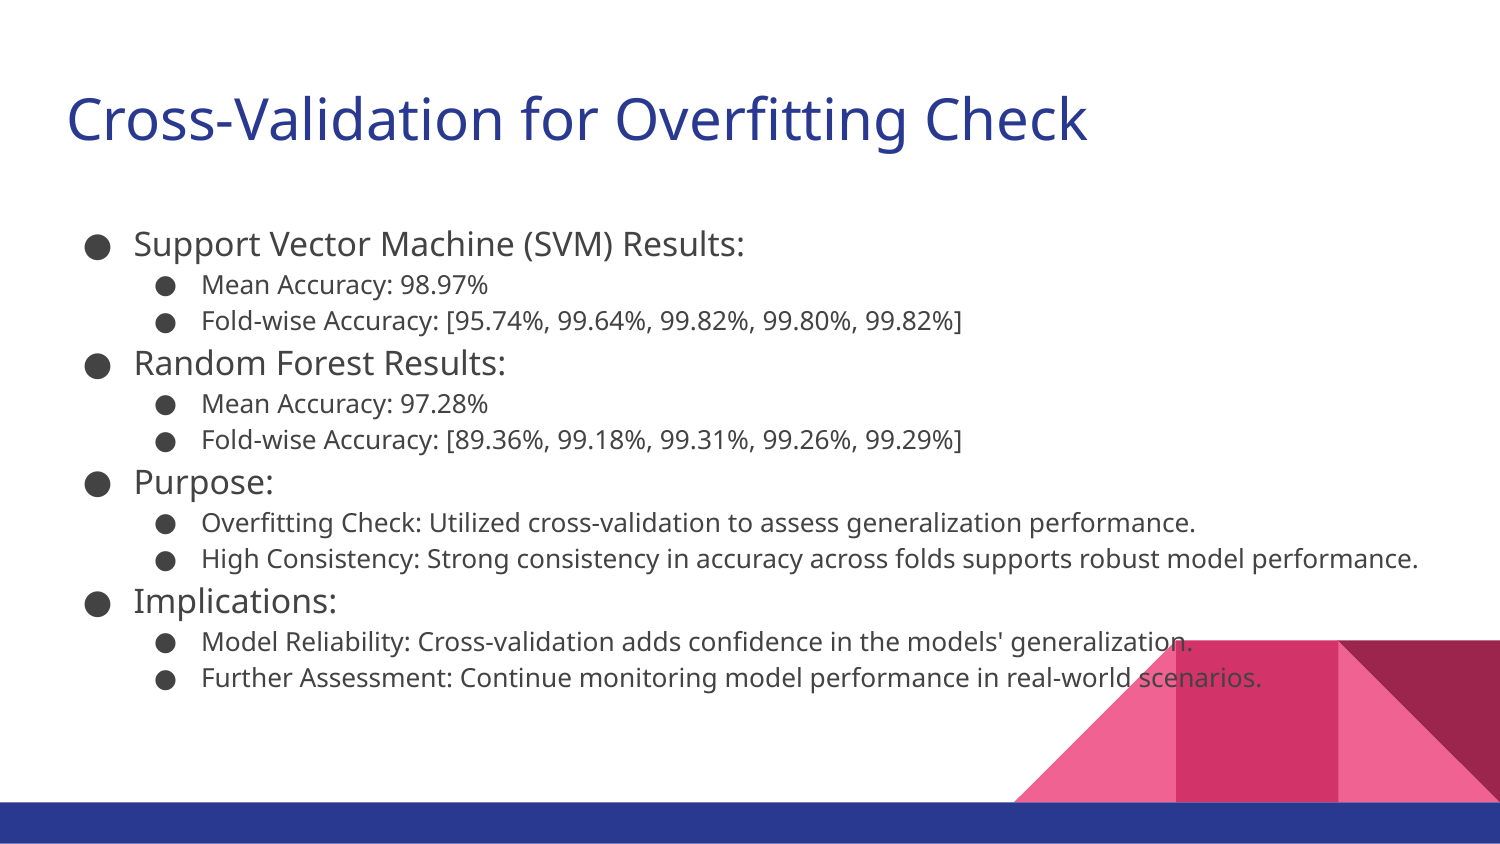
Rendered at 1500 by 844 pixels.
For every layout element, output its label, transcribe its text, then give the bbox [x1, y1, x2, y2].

title Cross-Validation for Overfitting Check [51, 67, 1449, 167]
list Support Vector Machine (SVM) Results: Mean Accuracy: 98.97% Fold-wise Accuracy: [95.74%, 99.64%, 99.82%, 99.80%, 99.82%] Random Forest Results: Mean Accuracy: 97.28% Fold-wise Accuracy: [89.36%, 99.18%, 99.31%, 99.26%, 99.29%] Purpose: Overfitting Check: Utilized cross-validation to assess generalization performance. High Consistency: Strong consistency in accuracy across folds supports robust model performance. Implications: Model Reliability: Cross-validation adds confidence in the models' generalization. Further Assessment: Continue monitoring model performance in real-world scenarios. [51, 201, 1449, 750]
